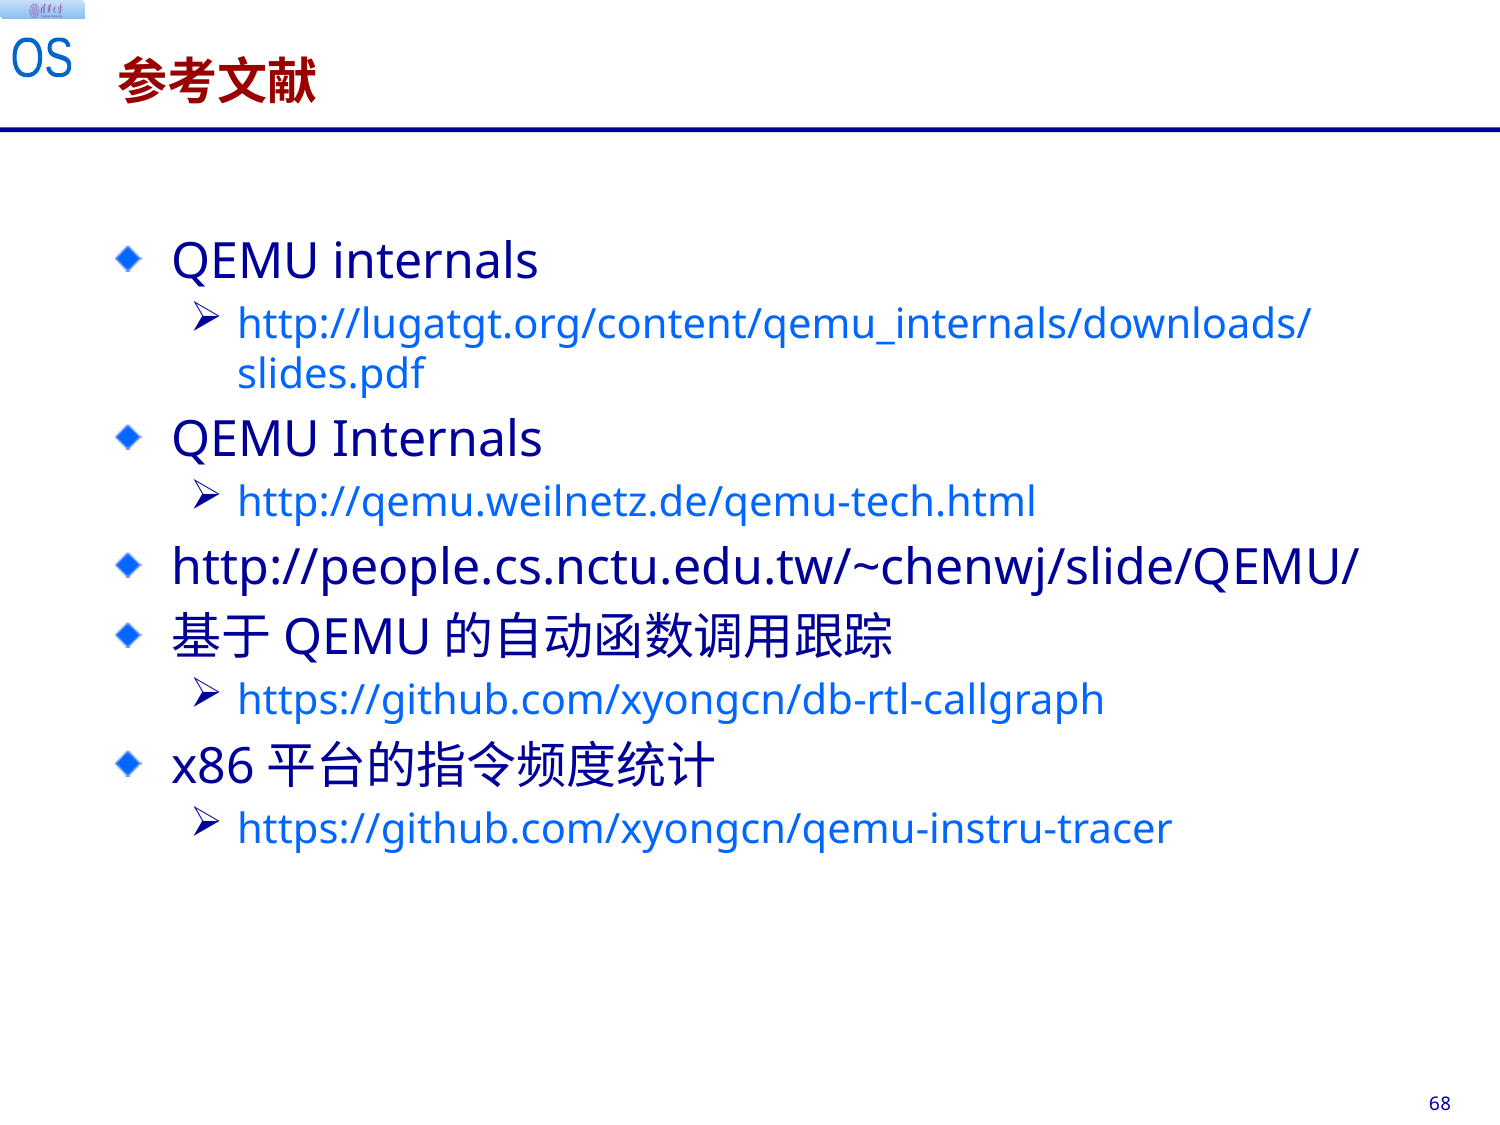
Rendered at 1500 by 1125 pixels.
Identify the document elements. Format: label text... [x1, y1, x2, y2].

title 参考文献 [102, 18, 1409, 118]
picture [115, 621, 142, 648]
picture [0, 0, 85, 19]
picture [115, 423, 142, 450]
picture [115, 749, 142, 777]
list QEMU internals http://lugatgt.org/content/qemu_internals/downloads/slides.pdf QEMU Internals http://qemu.weilnetz.de/qemu-tech.html http://people.cs.nctu.edu.tw/~chenwj/slide/QEMU/ 基于QEMU的自动函数调用跟踪 https://github.com/xyongcn/db-rtl-callgraph x86平台的指令频度统计 https://github.com/xyongcn/qemu-instru-tracer [99, 220, 1409, 953]
picture [115, 551, 142, 578]
picture [115, 244, 142, 272]
